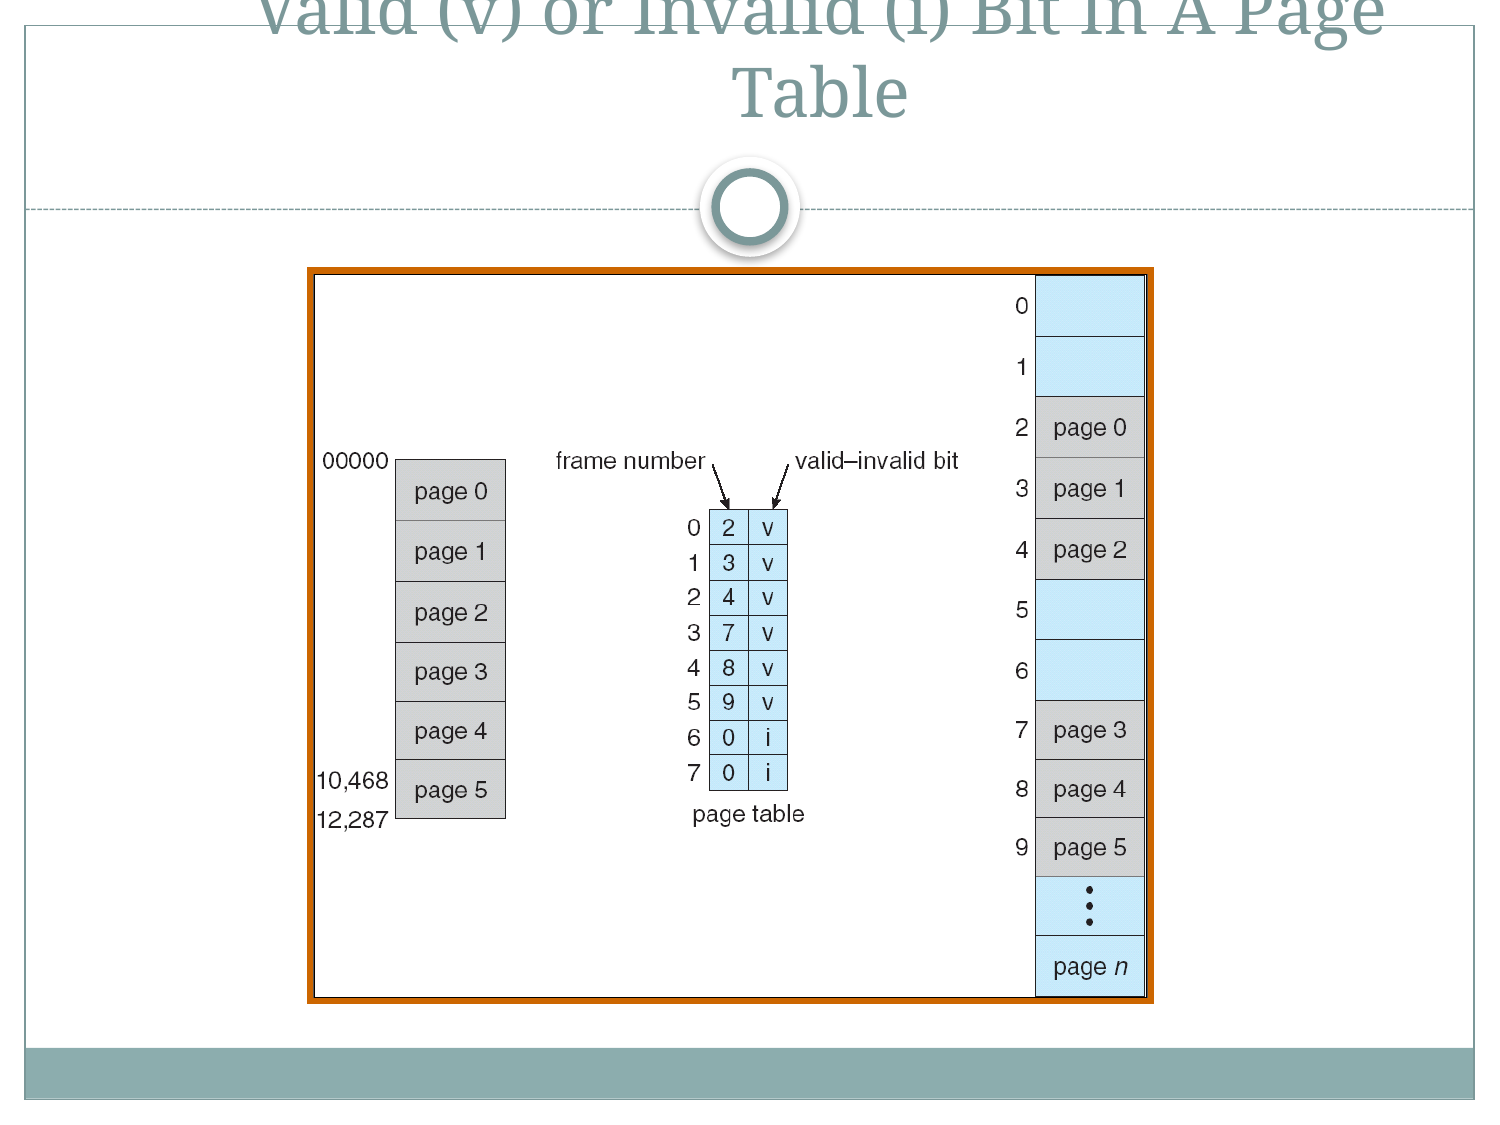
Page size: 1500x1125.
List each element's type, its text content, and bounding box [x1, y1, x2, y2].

picture [313, 273, 1148, 998]
title Valid (v) or Invalid (i) Bit In A Page Table [151, 0, 1491, 139]
